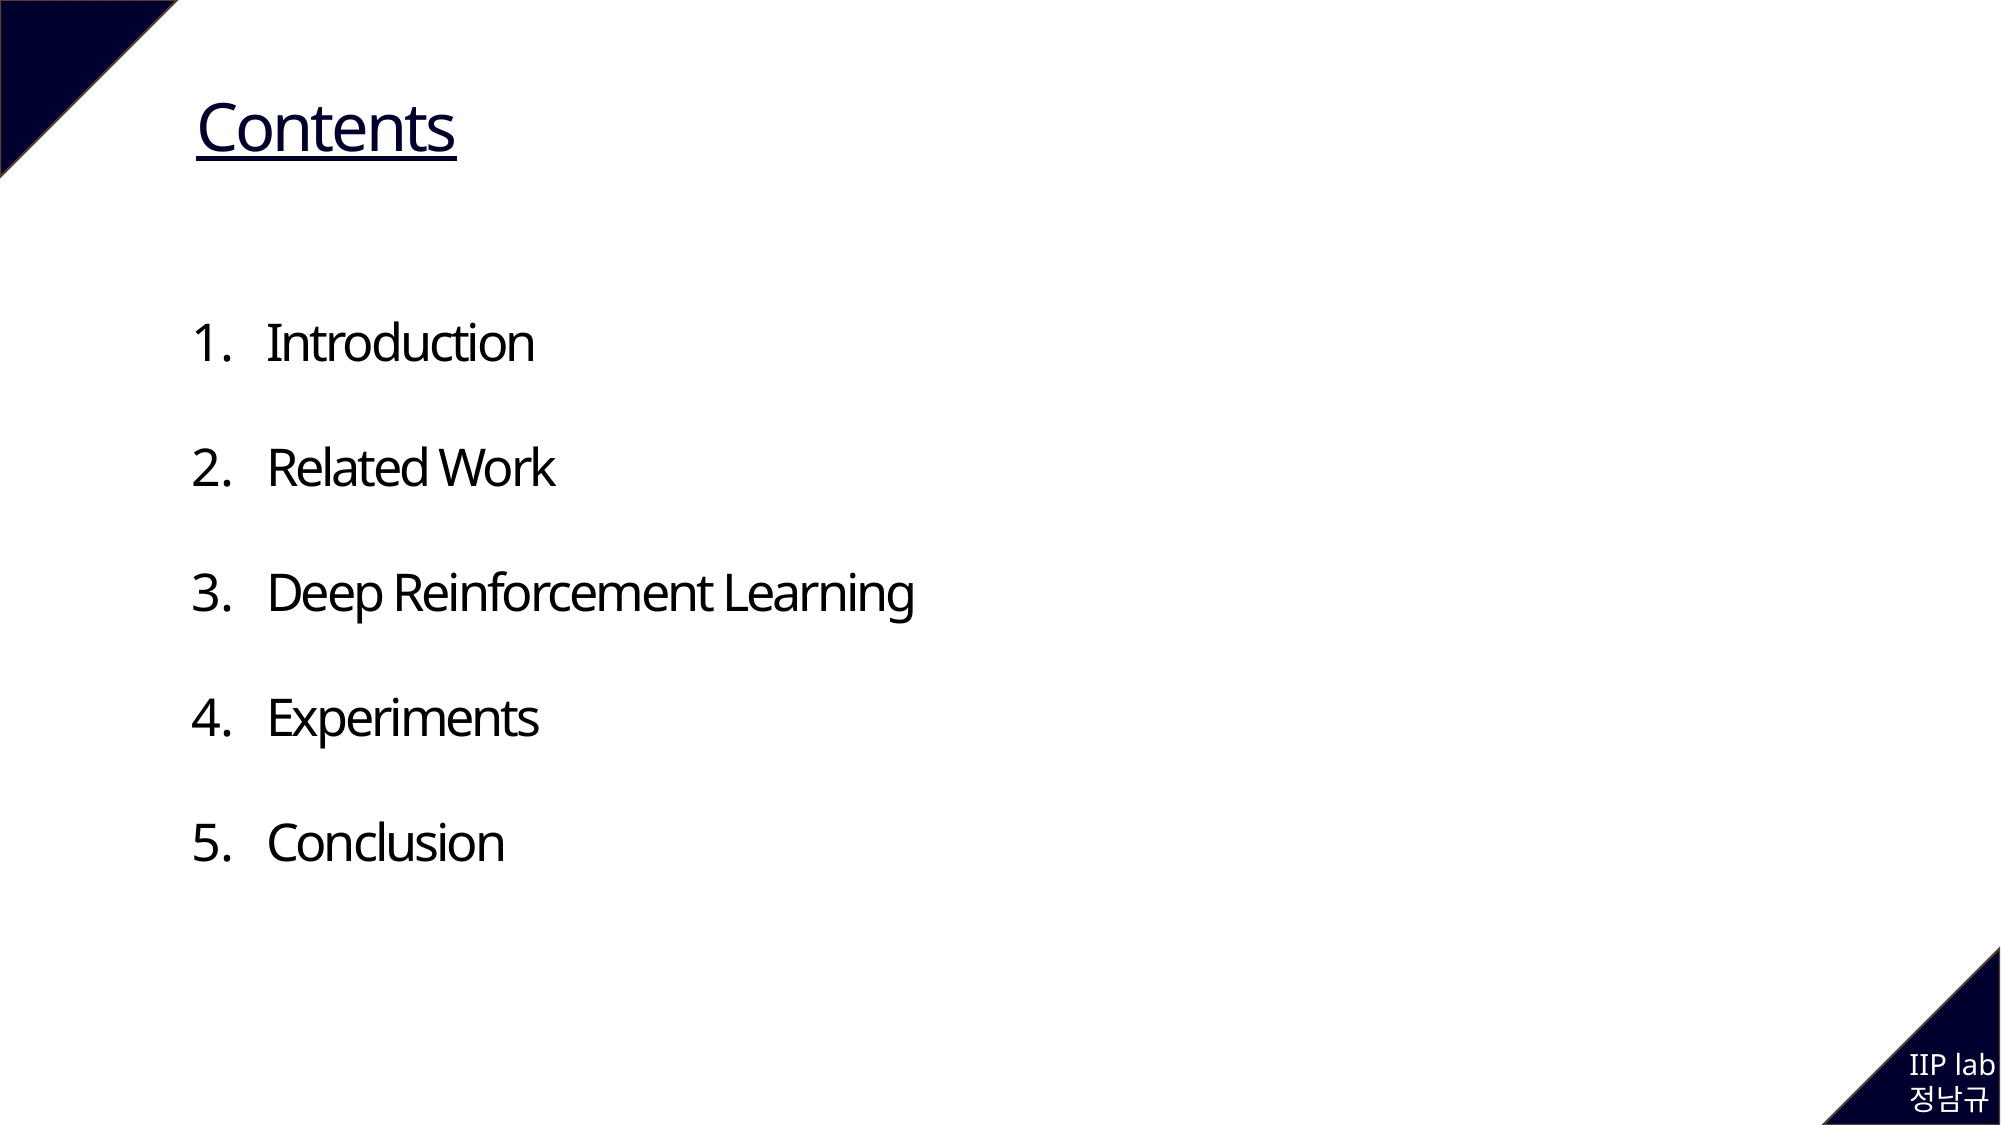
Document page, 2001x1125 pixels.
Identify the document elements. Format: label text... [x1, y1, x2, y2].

text_box Contents [181, 77, 473, 172]
text_box IIP lab 정남규 [1894, 1039, 2000, 1124]
text_box Introduction Related Work Deep Reinforcement Learning Experiments Conclusion [176, 239, 933, 879]
